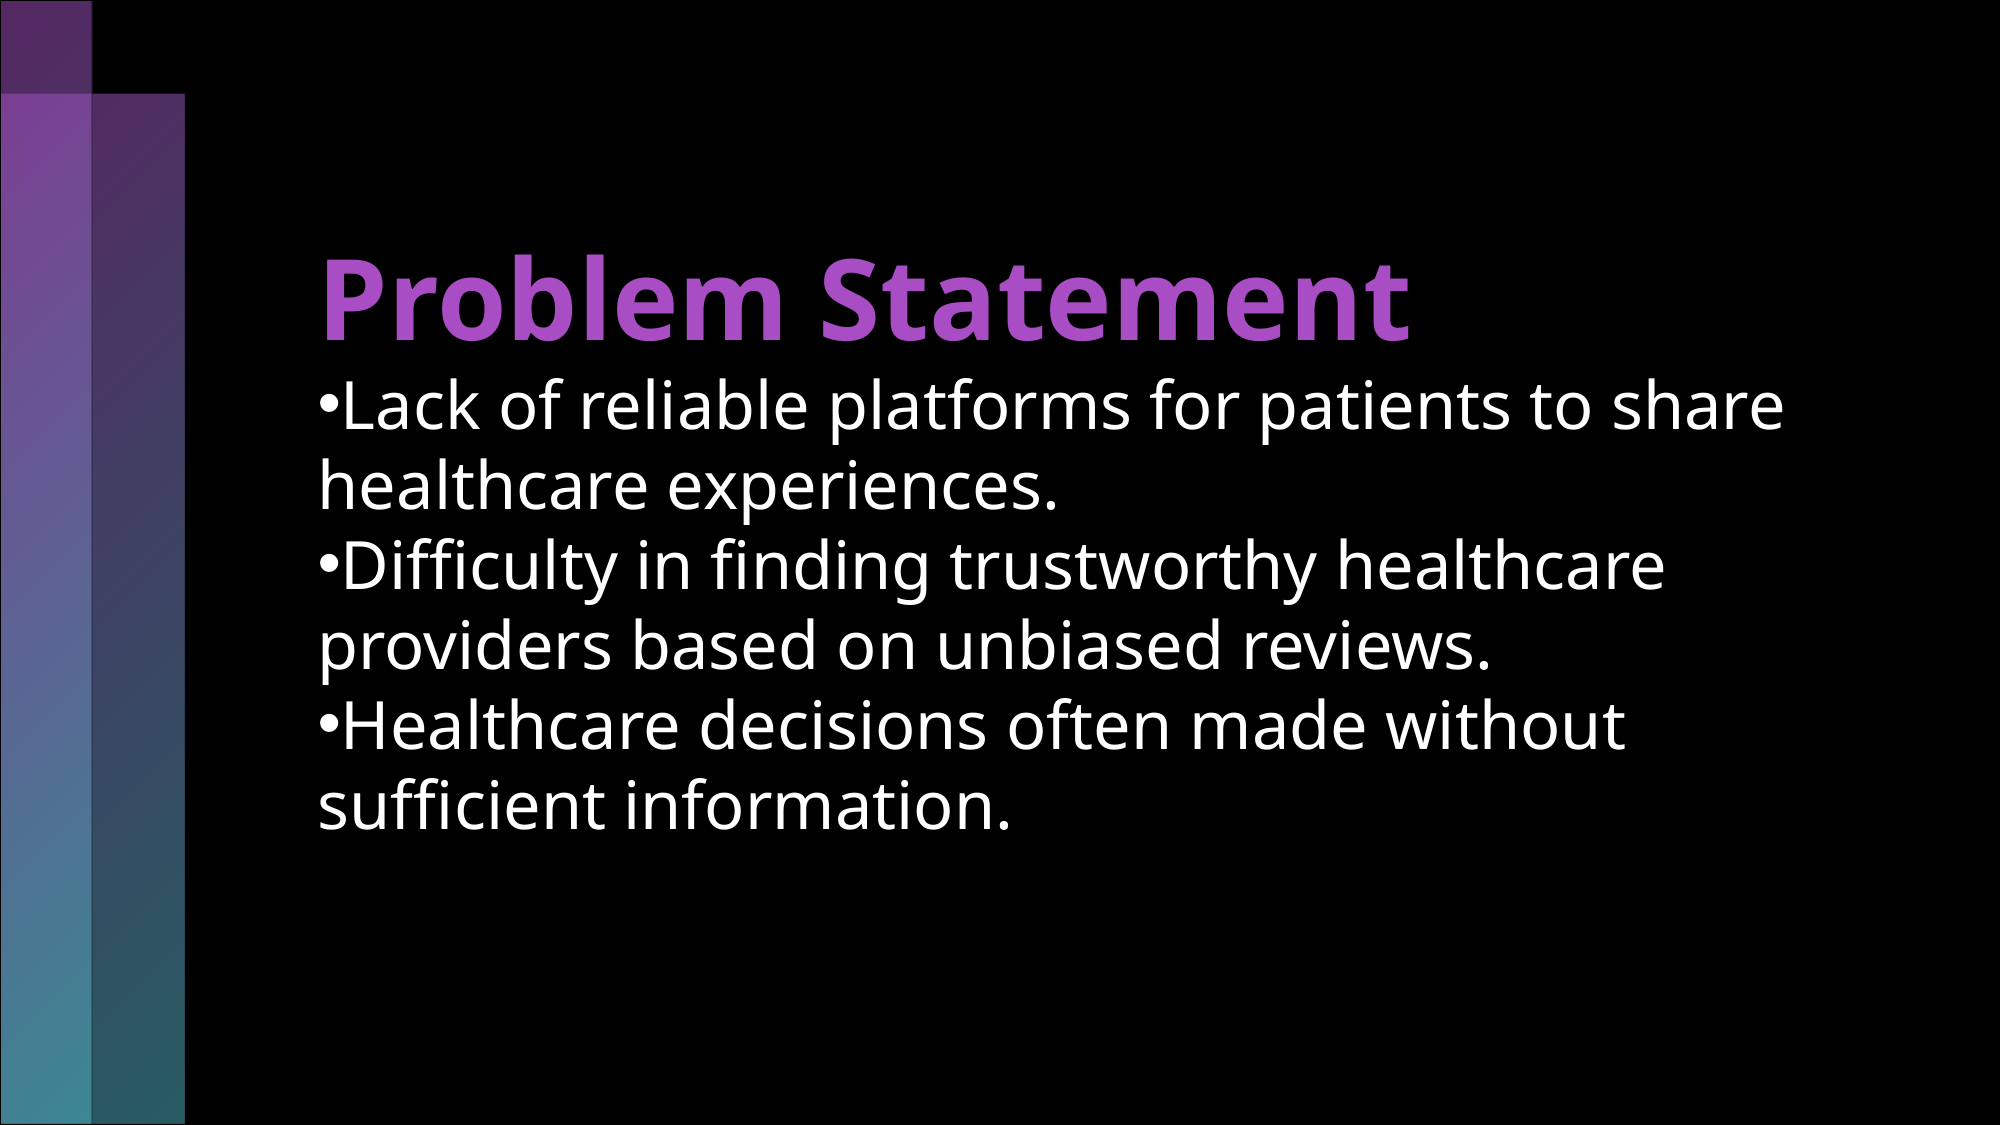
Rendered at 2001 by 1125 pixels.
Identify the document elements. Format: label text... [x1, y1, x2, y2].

text_box Problem Statement Lack of reliable platforms for patients to share healthcare experiences. Difficulty in finding trustworthy healthcare providers based on unbiased reviews. Healthcare decisions often made without sufficient information. [302, 220, 1833, 850]
